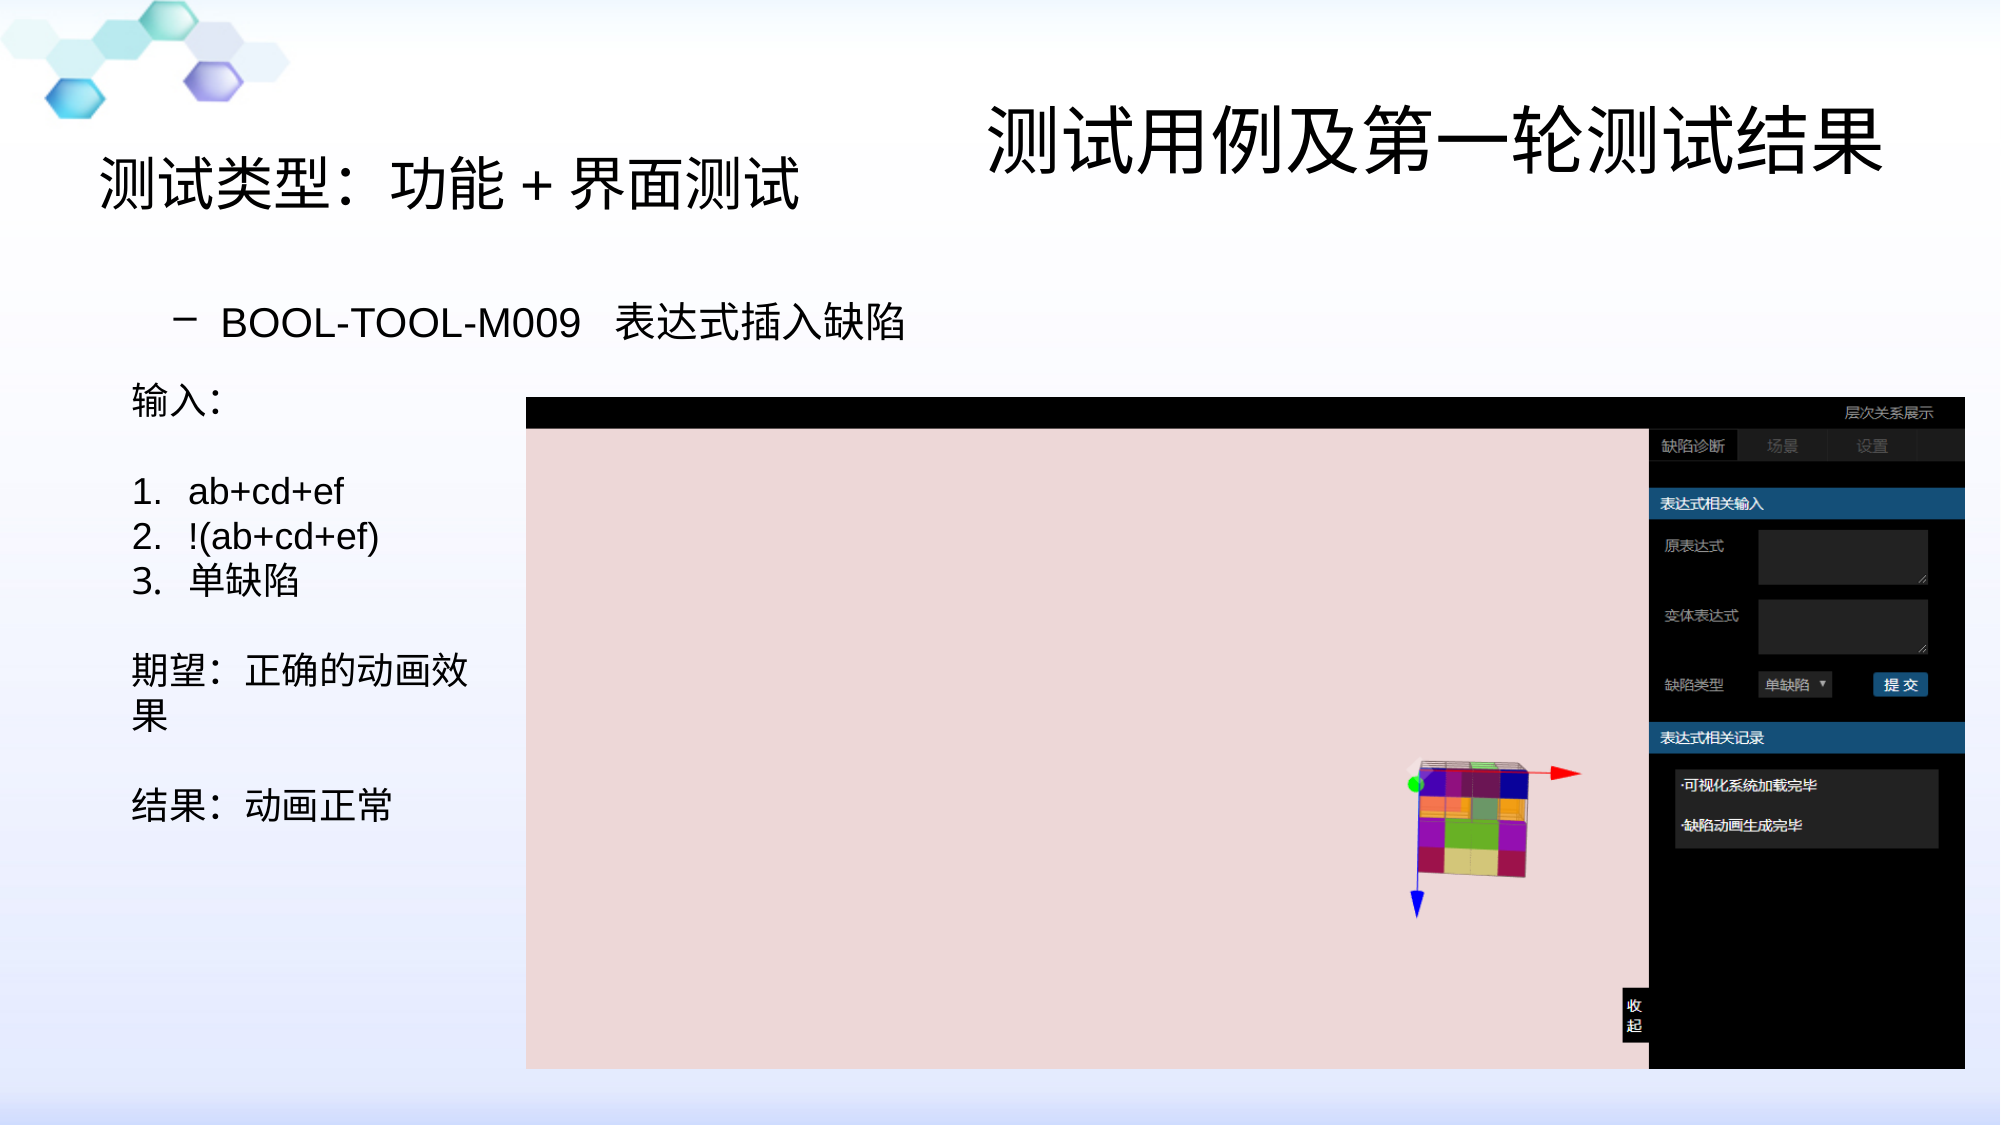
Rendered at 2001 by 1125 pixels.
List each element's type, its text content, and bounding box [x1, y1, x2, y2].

picture [0, 0, 2001, 1125]
title 测试用例及第一轮测试结果 [99, 44, 1901, 139]
text_box 输入： ab+cd+ef !(ab+cd+ef) 单缺陷 期望：正确的动画效果 结果：动画正常 [117, 369, 504, 835]
list 测试类型：功能+界面测试 BOOL-TOOL-M009 表达式插入缺陷 [83, 139, 1917, 334]
